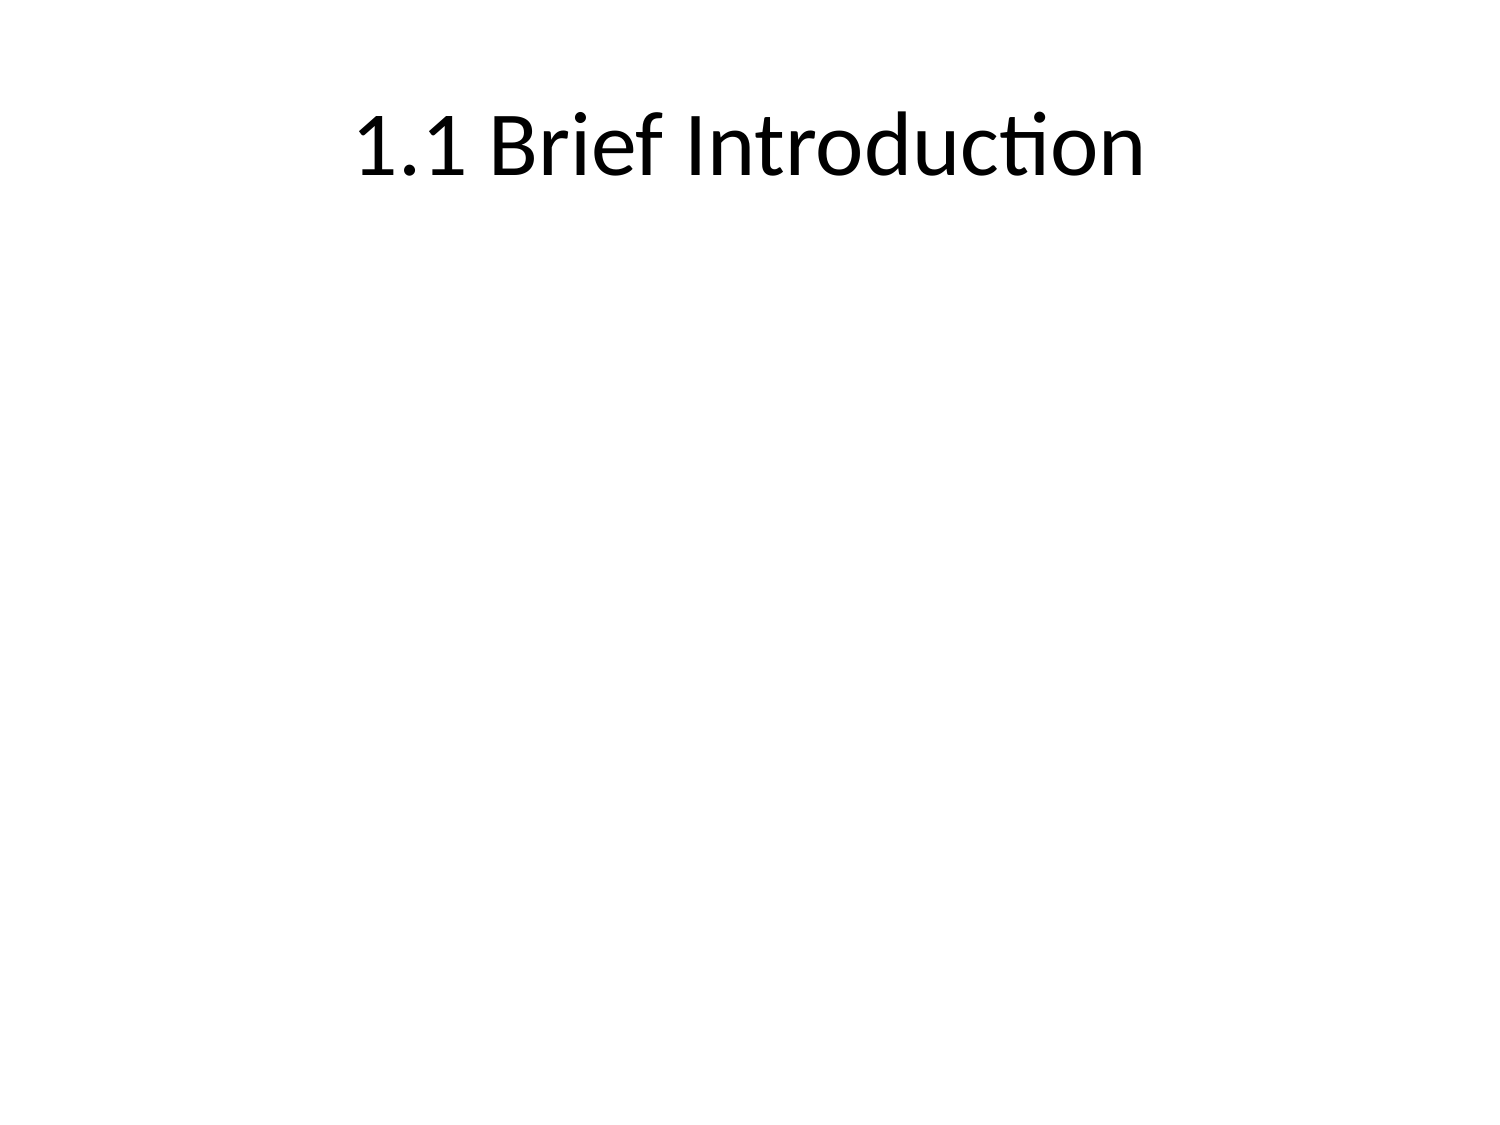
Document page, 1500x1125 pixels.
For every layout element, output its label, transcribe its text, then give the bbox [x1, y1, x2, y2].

title 1.1 Brief Introduction [75, 45, 1425, 233]
